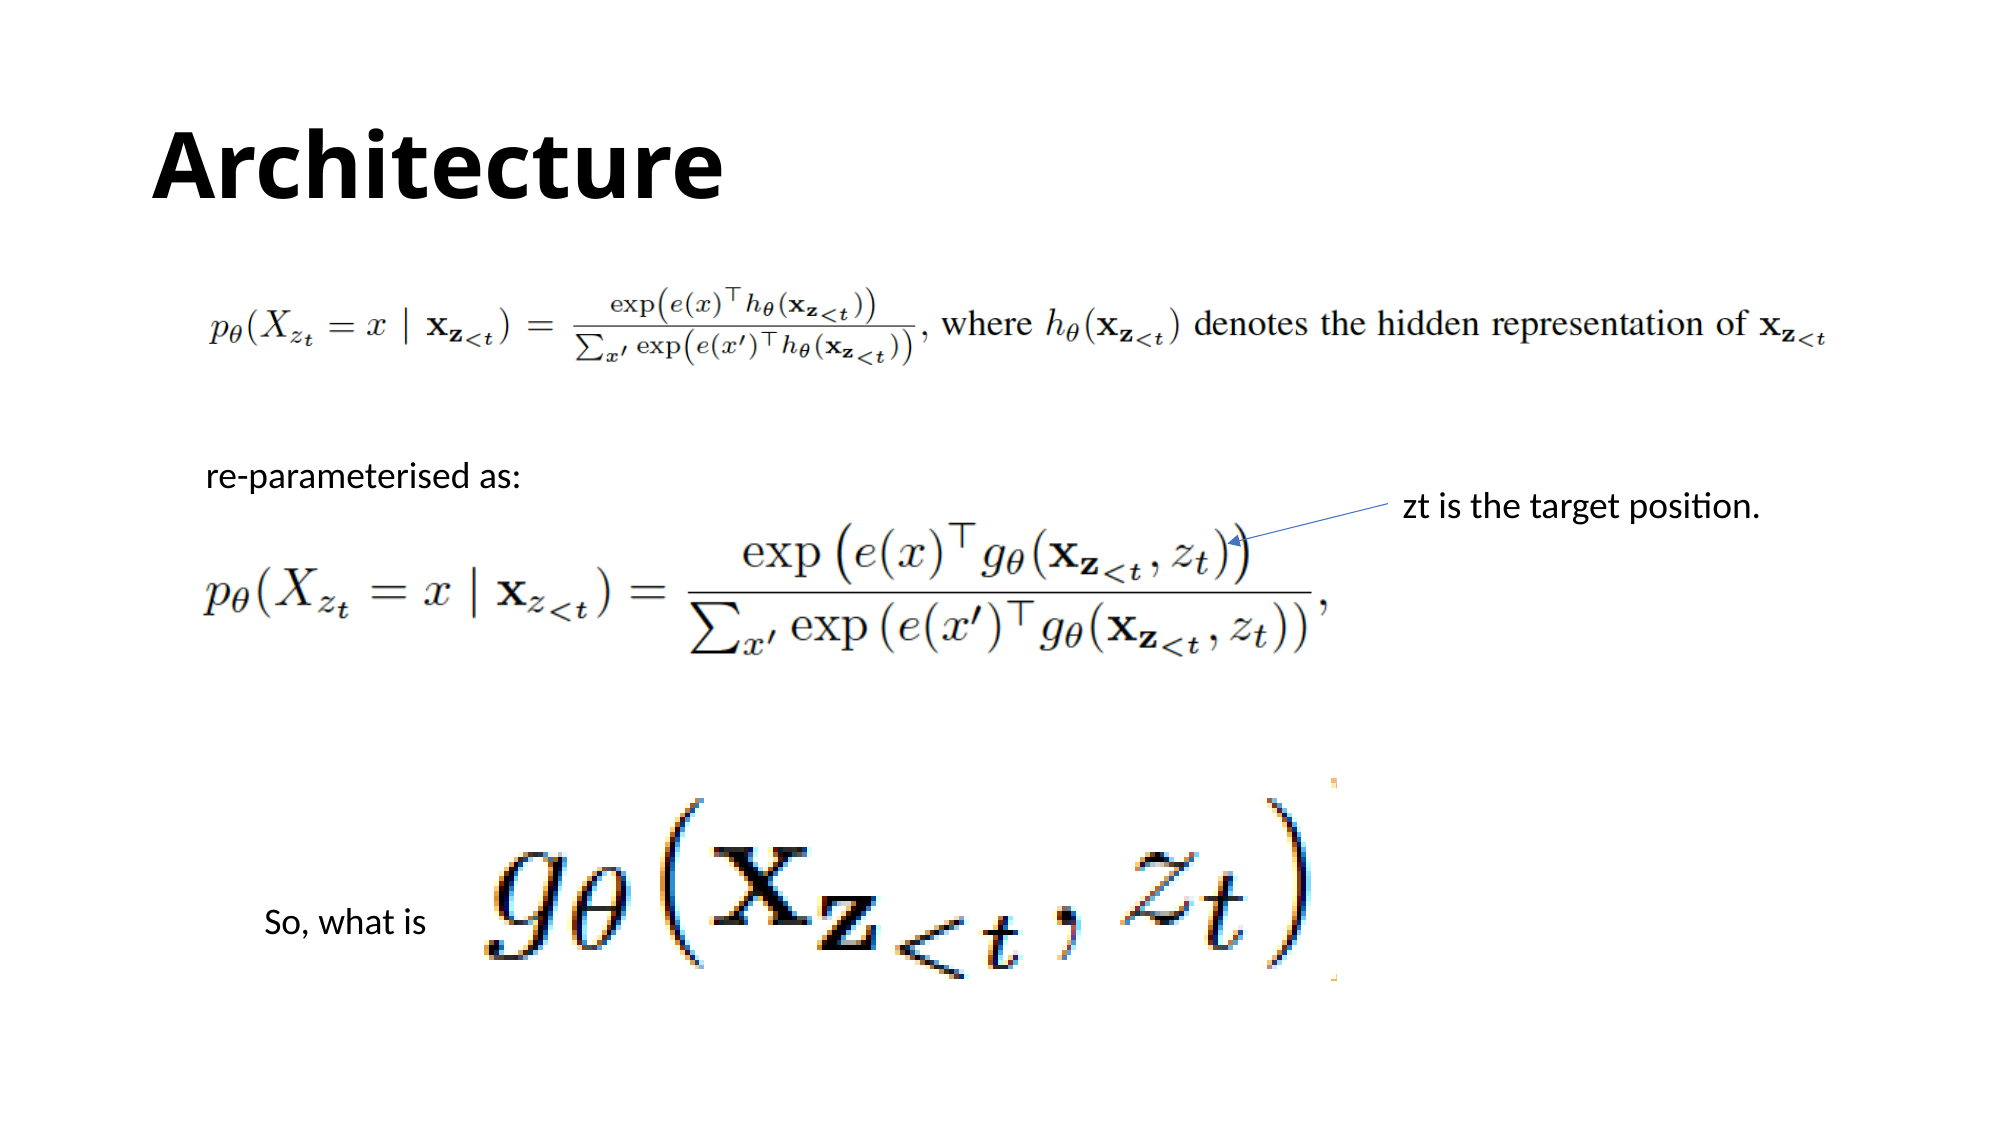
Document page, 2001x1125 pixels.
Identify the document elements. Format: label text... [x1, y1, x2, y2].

title Architecture [137, 59, 1863, 278]
picture [203, 303, 364, 366]
picture [475, 715, 1337, 981]
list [363, 284, 1841, 367]
text_box re-parameterised as: [190, 443, 537, 504]
text_box zt is the target position. [1387, 473, 1777, 534]
picture [189, 504, 1363, 686]
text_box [1227, 504, 1386, 544]
text_box So, what is [249, 889, 442, 950]
